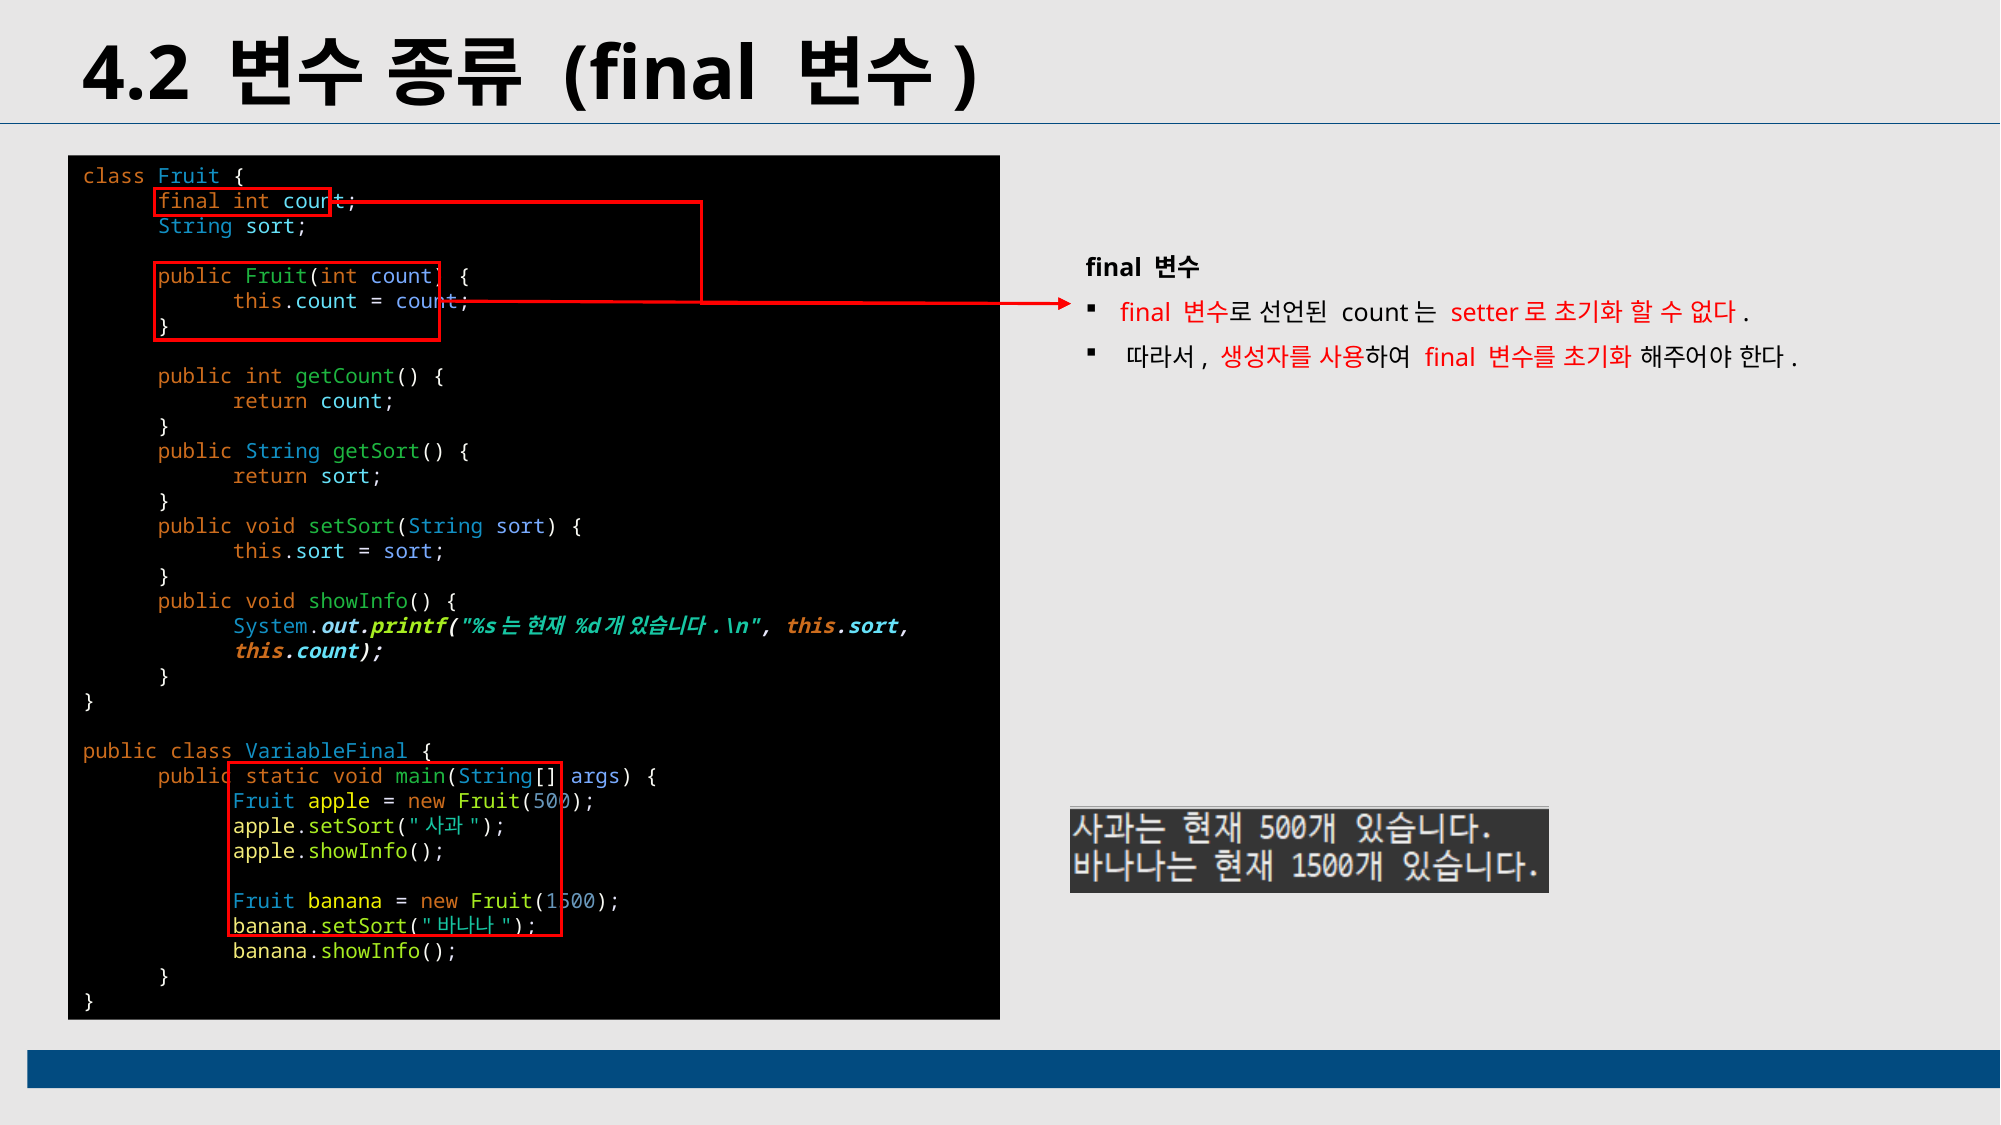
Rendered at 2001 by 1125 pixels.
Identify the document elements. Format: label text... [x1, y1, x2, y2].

text_box [26, 1049, 2000, 1089]
text_box 4.2 변수 종류 (final 변수) [68, 17, 1375, 122]
text_box [154, 262, 440, 341]
text_box final 변수 final 변수로 선언된 count는 setter로 초기화 할 수 없다. 따라서, 생성자를 사용하여 final 변수를 초기화 해주어야 한다. [1070, 228, 1868, 379]
picture [1070, 806, 1549, 893]
text_box [228, 762, 562, 936]
text_box class Fruit { final int count; String sort; public Fruit(int count) { this.count = count; } public int getCount() { return count; } public String getSort() { return sort; } public void setSort(String sort) { this.sort = sort; } public void showInfo() { System.out.printf("%s는 현재 %d개 있습니다.\n", this.sort, this.count); } } public class VariableFinal { public static void main(String[] args) { Fruit apple = new Fruit(500); apple.setSort("사과"); apple.showInfo(); Fruit banana = new Fruit(1500); banana.setSort("바나나"); banana.showInfo(); } } [68, 155, 1000, 1020]
text_box [154, 188, 330, 216]
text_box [329, 202, 1071, 302]
